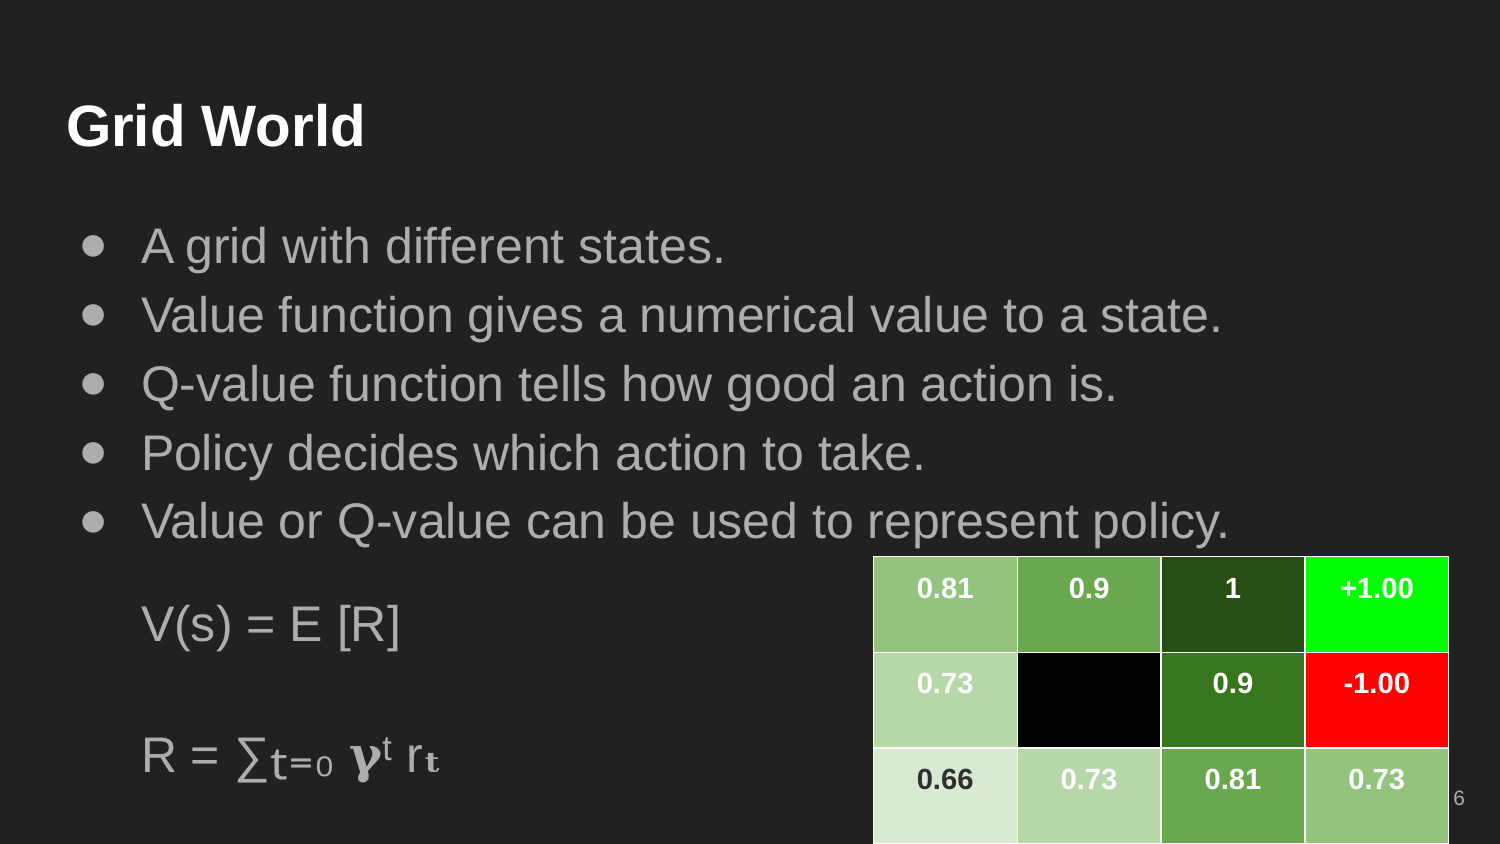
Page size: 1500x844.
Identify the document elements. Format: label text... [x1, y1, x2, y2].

table_header 0.81 [874, 557, 1017, 652]
list A grid with different states. Value function gives a numerical value to a state. Q-value function tells how good an action is. Policy decides which action to take. Value or Q-value can be used to represent policy. V(s) = E [R] R = ∑ₜ₌₀ 𝛄ᵗ rₜ [51, 189, 1449, 750]
title Grid World [51, 72, 1449, 167]
table_header +1.00 [1306, 557, 1448, 652]
table_cell -1.00 [1306, 653, 1448, 747]
table_cell 0.66 [874, 749, 1017, 843]
table_header 0.9 [1018, 557, 1160, 652]
table_cell 0.73 [1018, 749, 1160, 843]
table_cell 0.73 [874, 653, 1017, 747]
table_header 1 [1162, 557, 1304, 652]
slide_number ‹#› [1449, 764, 1480, 830]
table_cell 0.9 [1162, 653, 1304, 747]
table_cell 0.81 [1162, 749, 1304, 843]
table_cell 0.73 [1306, 749, 1448, 843]
table_cell [1018, 653, 1160, 747]
